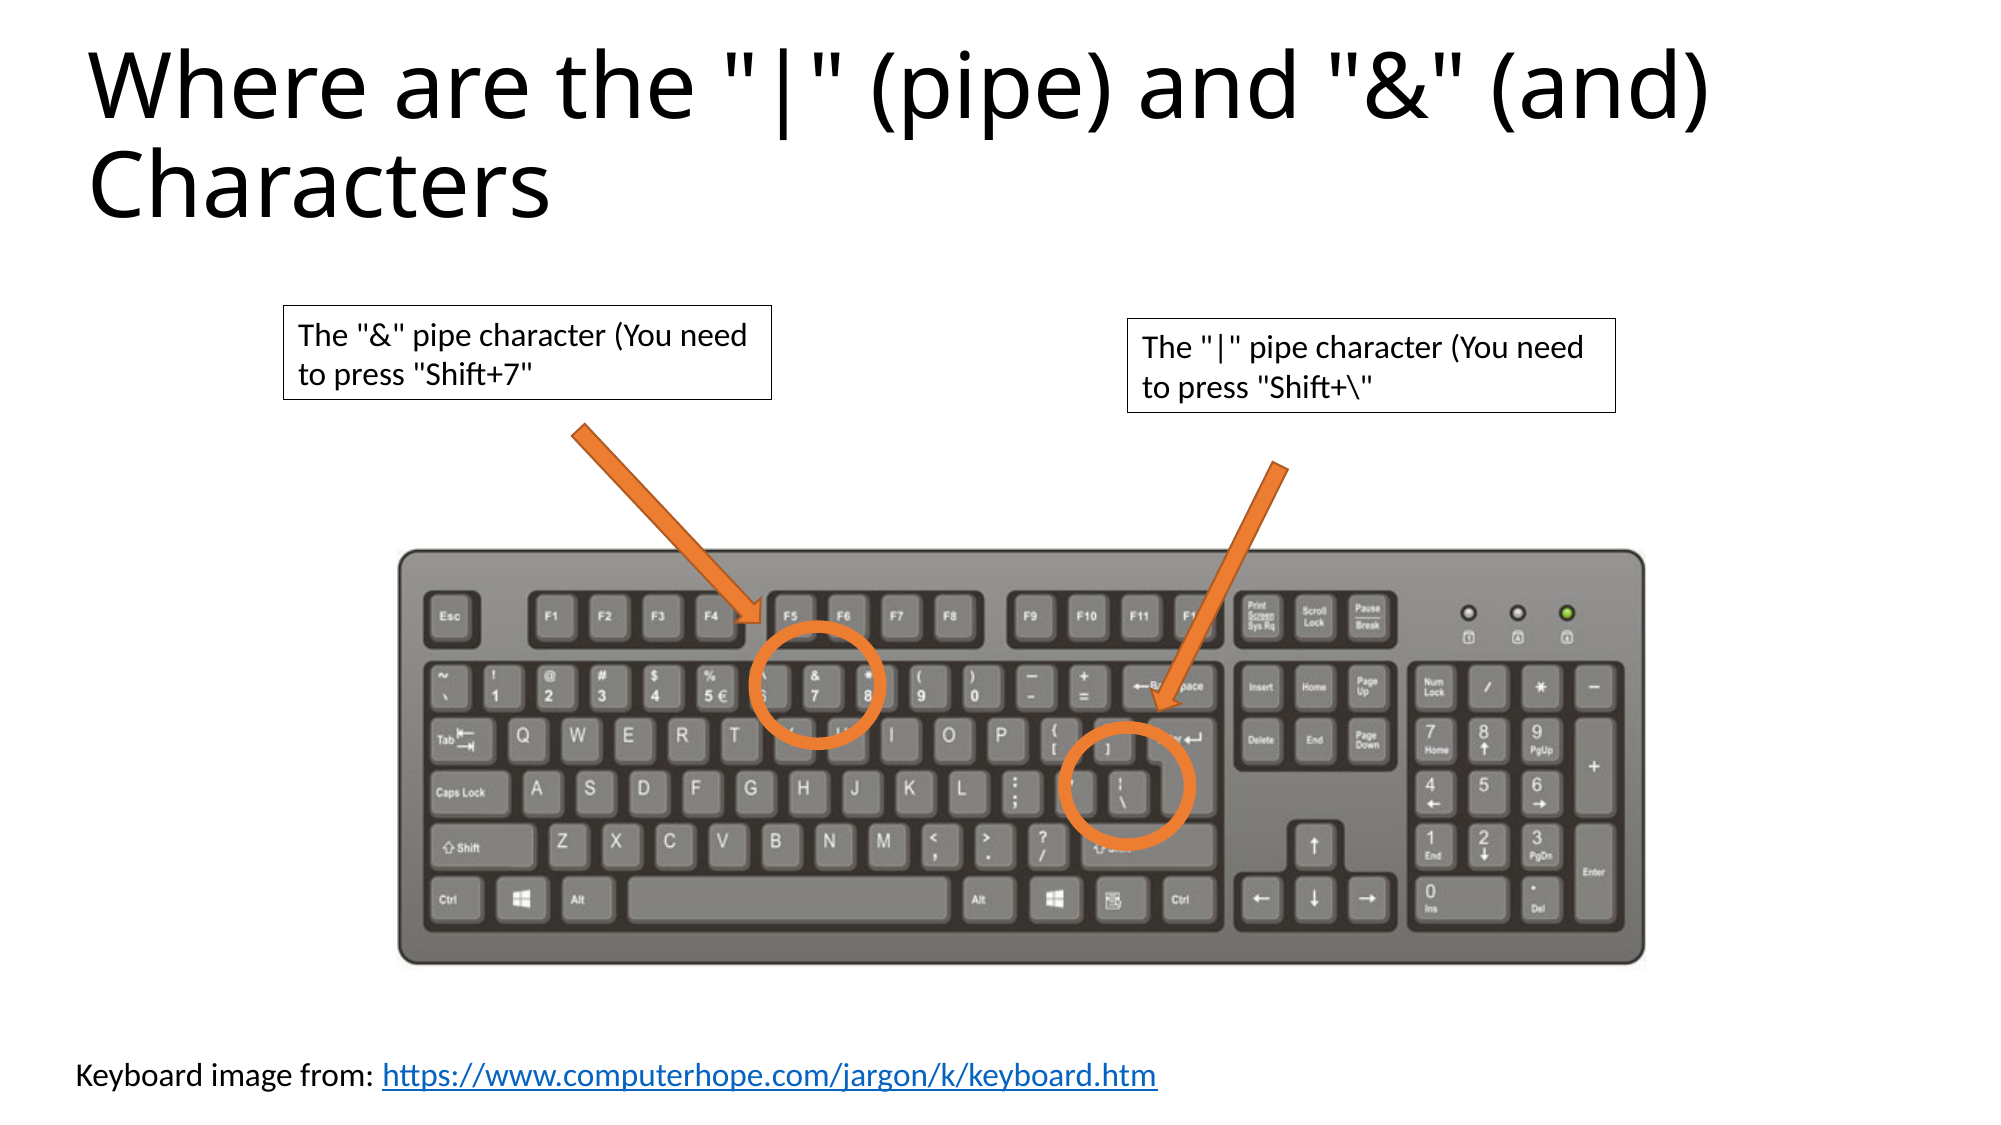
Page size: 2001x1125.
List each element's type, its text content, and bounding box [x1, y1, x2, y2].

title Where are the "|" (pipe) and "&" (and) Characters [72, 29, 1973, 247]
text_box [570, 422, 692, 536]
picture [396, 536, 1647, 970]
text_box The "|" pipe character (You need to press "Shift+\" [1127, 318, 1616, 413]
text_box Keyboard image from: https://www.computerhope.com/jargon/k/keyboard.htm [61, 1045, 1876, 1101]
text_box The "&" pipe character (You need to press "Shift+7" [283, 305, 772, 400]
text_box [1234, 460, 1290, 536]
